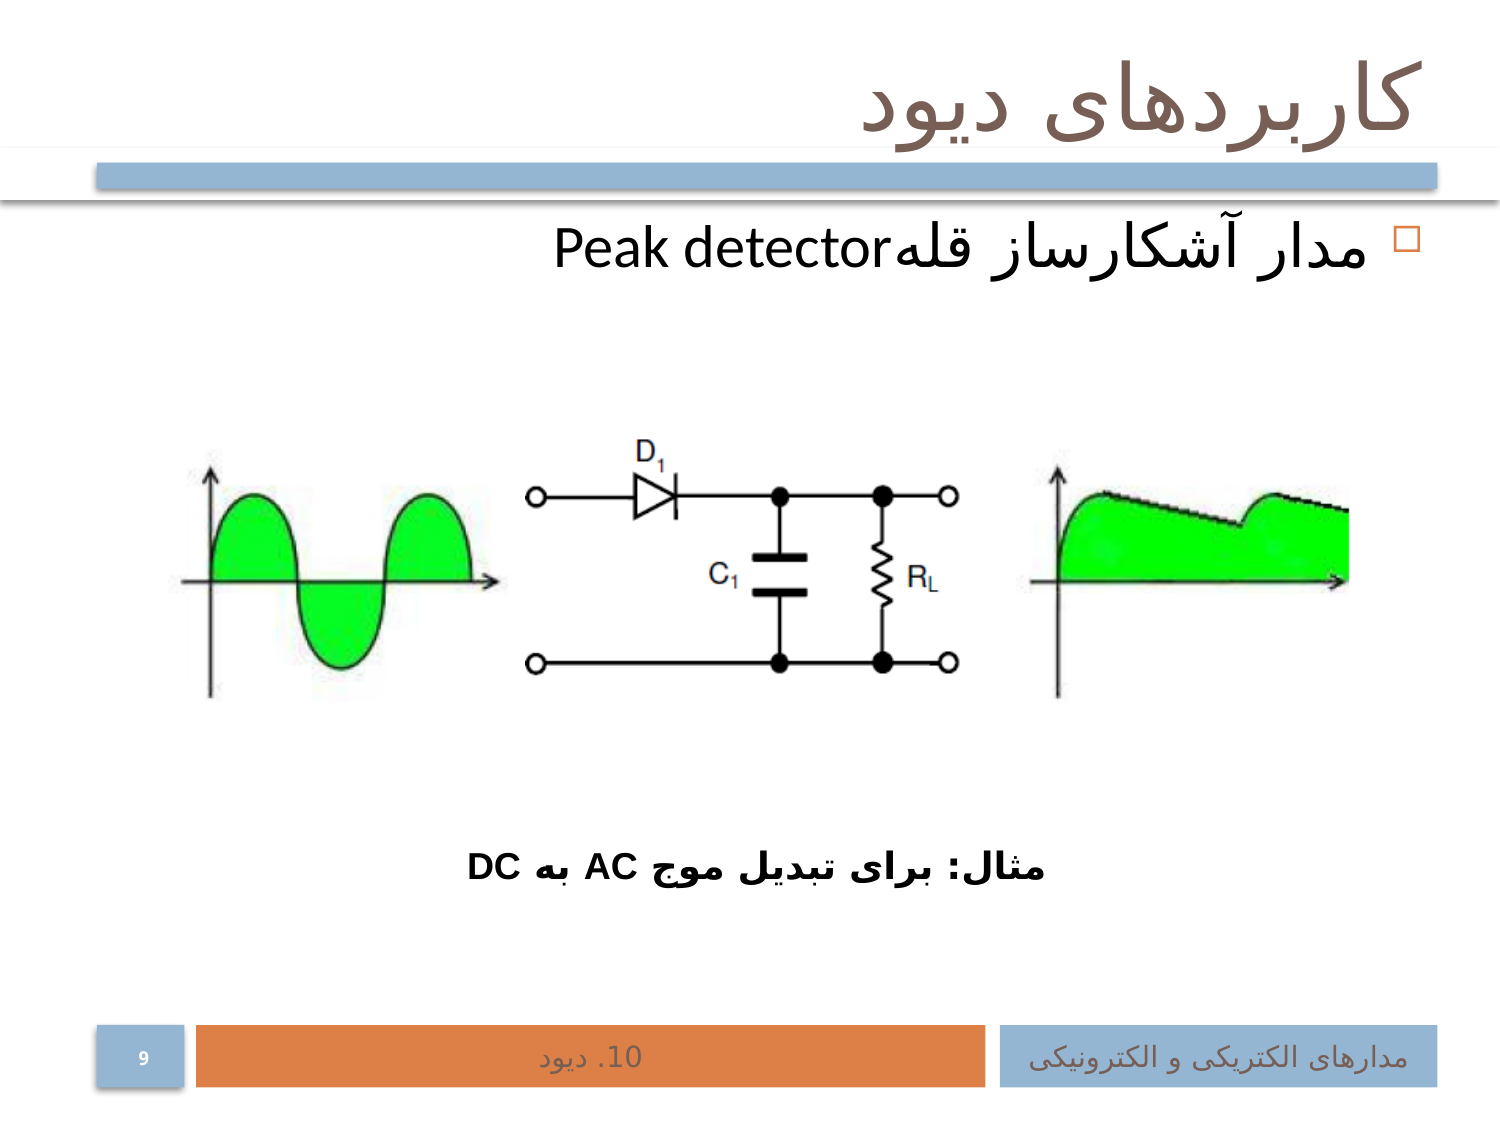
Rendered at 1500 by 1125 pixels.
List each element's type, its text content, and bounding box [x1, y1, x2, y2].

title کاربردهای دیود [100, 37, 1438, 150]
picture [168, 437, 513, 712]
slide_number 9 [99, 1038, 188, 1079]
text_box مثال: برای تبدیل موج AC به DC [452, 834, 1061, 895]
slide_number مدارهای الکتریکی و الکترونیکی [999, 1025, 1438, 1088]
list مدار آشکارساز قلهPeak detector [100, 200, 1438, 1000]
footer 10. دیود [196, 1025, 986, 1088]
picture [524, 424, 1379, 724]
